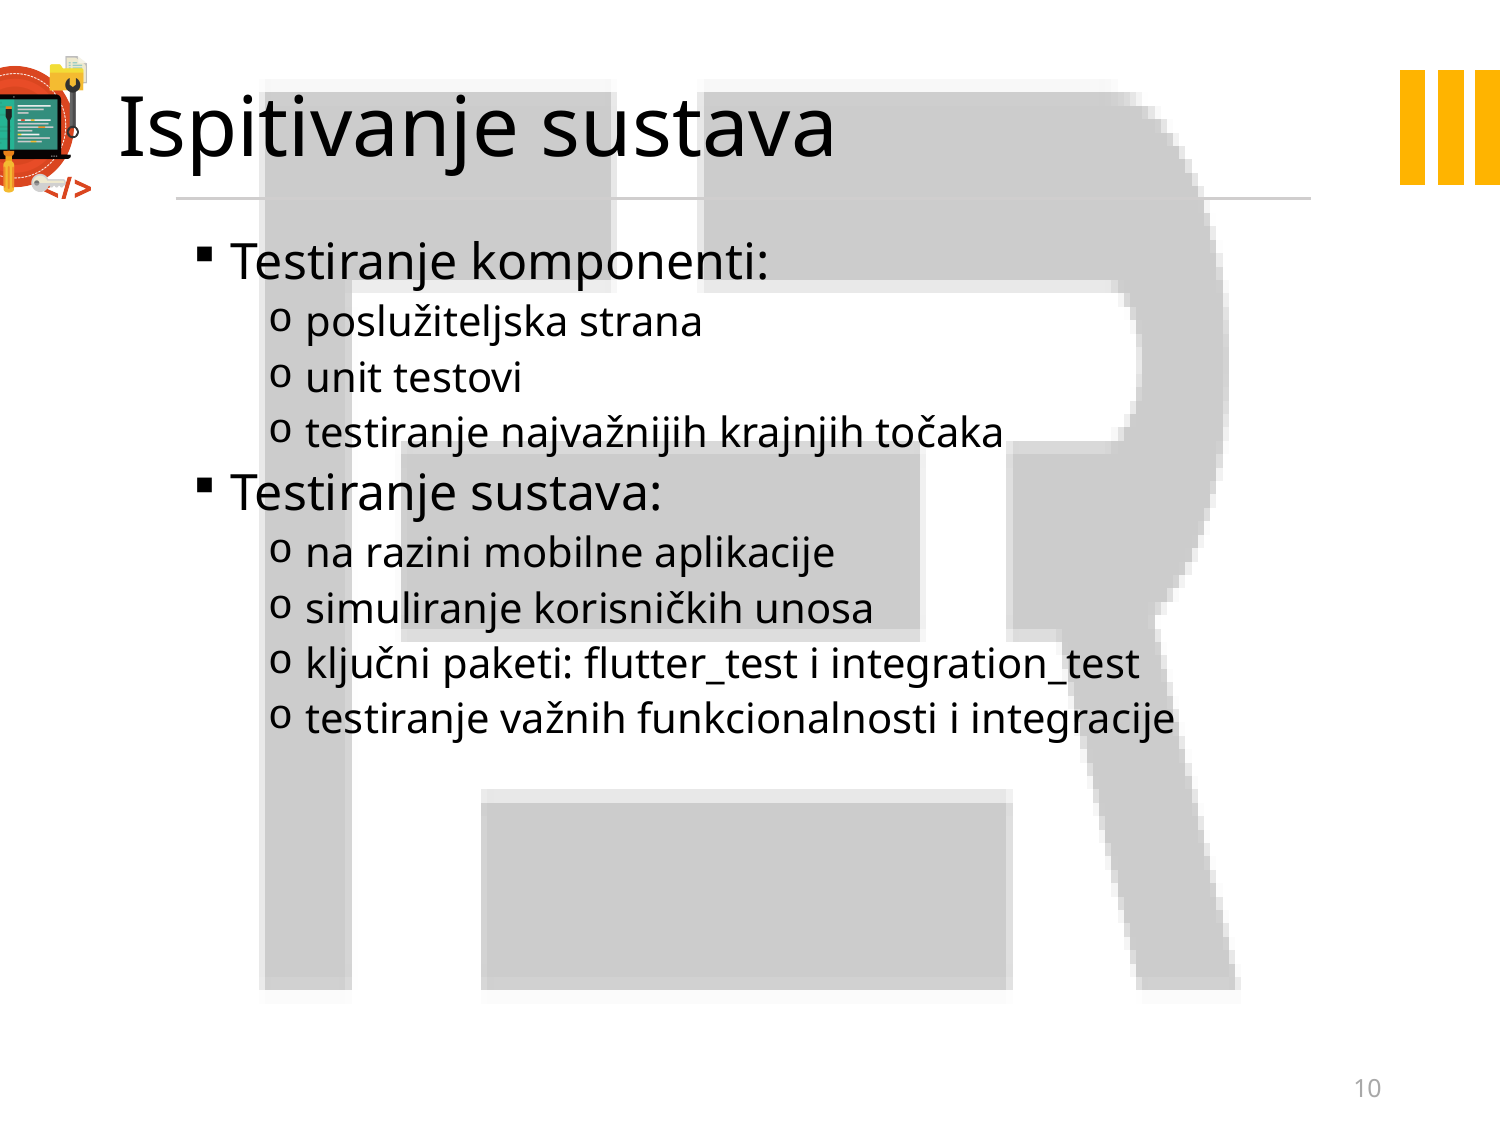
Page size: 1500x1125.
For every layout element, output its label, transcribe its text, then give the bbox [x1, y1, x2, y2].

slide_number 10 [1310, 1065, 1397, 1125]
title Ispitivanje sustava [103, 59, 1397, 199]
picture [0, 56, 91, 199]
list Testiranje komponenti: poslužiteljska strana unit testovi testiranje najvažnijih krajnjih točaka Testiranje sustava: na razini mobilne aplikacije simuliranje korisničkih unosa ključni paketi: flutter_test i integration_test testiranje važnih funkcionalnosti i integracije [103, 228, 1397, 1038]
